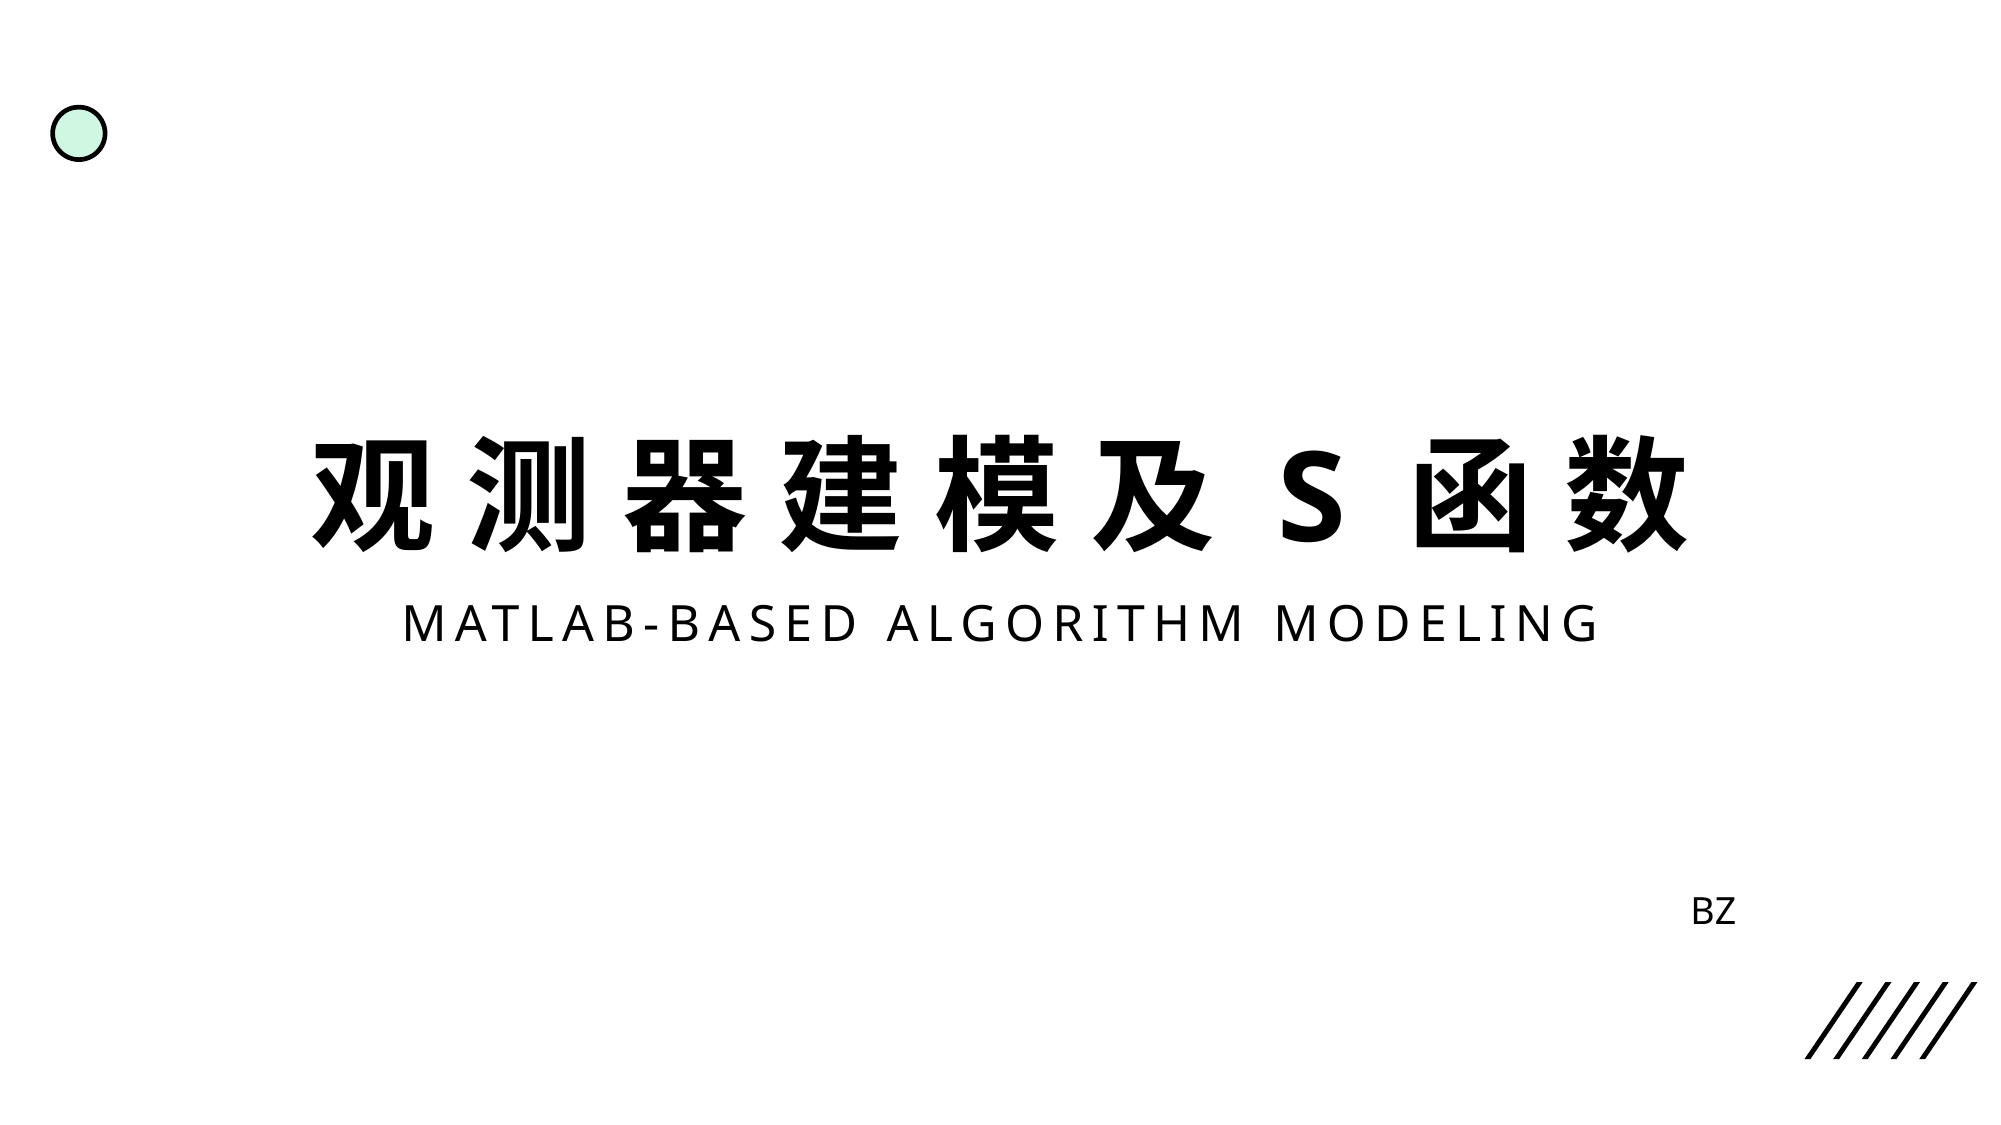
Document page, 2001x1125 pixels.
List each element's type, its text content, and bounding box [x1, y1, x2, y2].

subtitle MATLAB-Based Algorithm Modeling [249, 590, 1750, 863]
text_box BZ [1675, 880, 1752, 940]
title 观测器建模及S函数 [249, 184, 1750, 576]
